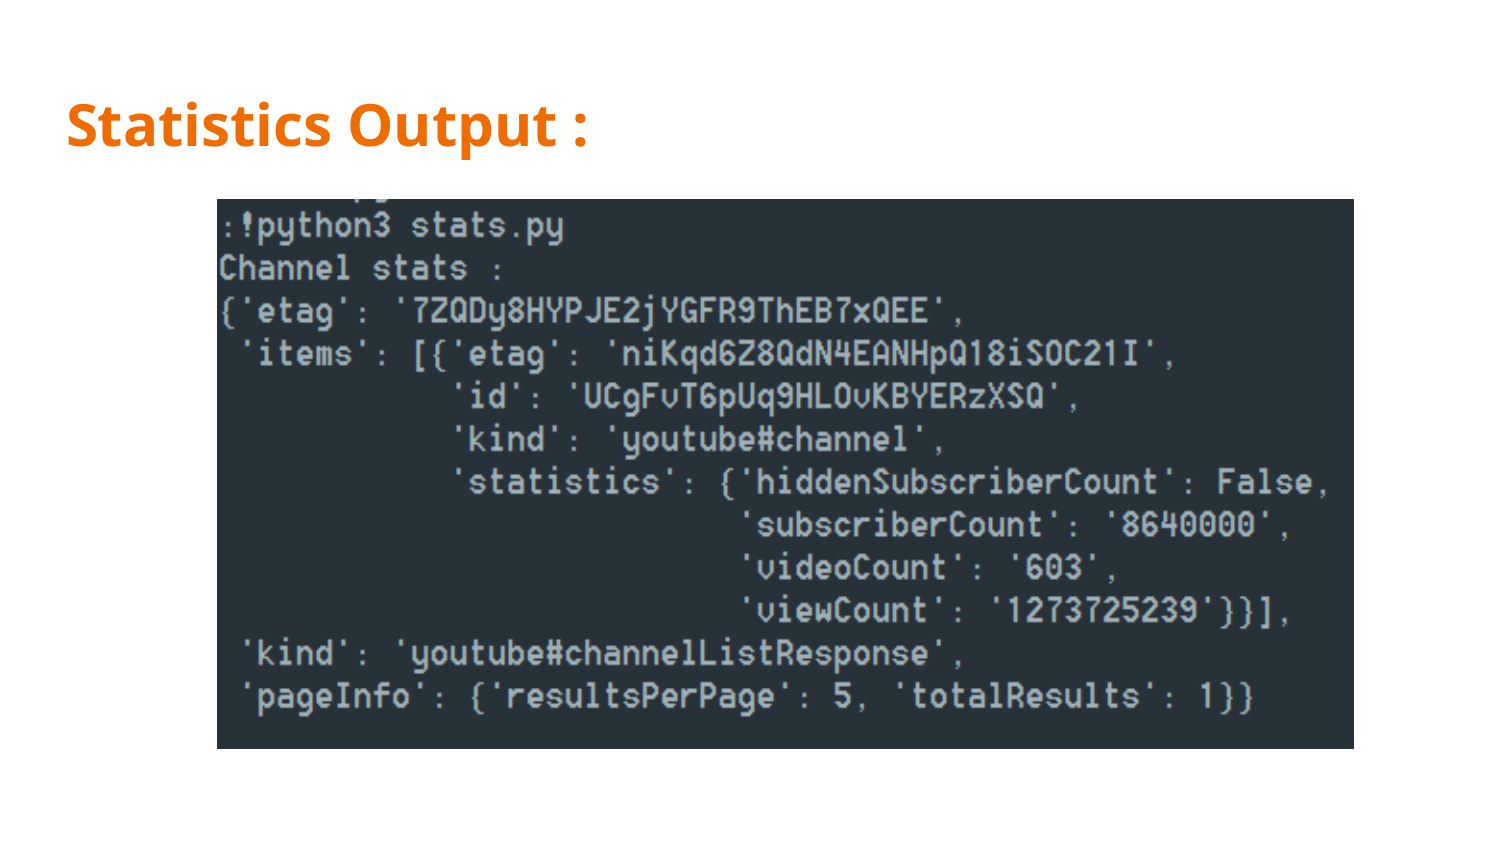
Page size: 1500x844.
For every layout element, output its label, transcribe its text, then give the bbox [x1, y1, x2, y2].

title Statistics Output : [51, 72, 1449, 189]
picture [216, 199, 1354, 750]
